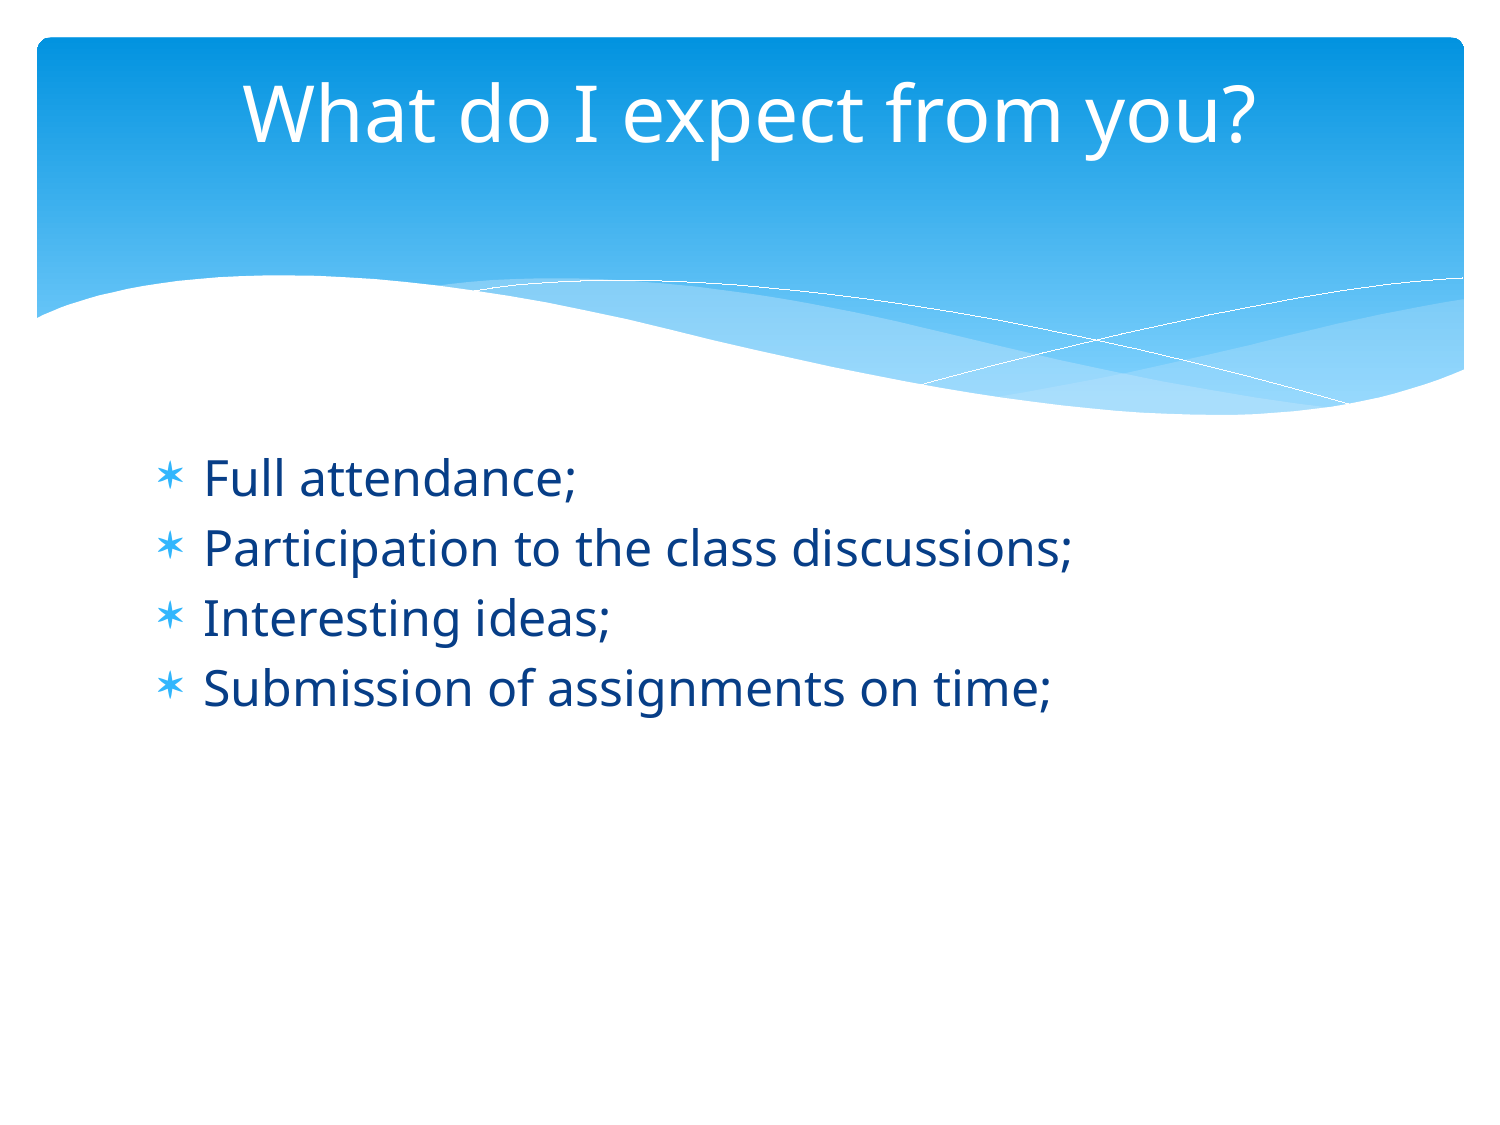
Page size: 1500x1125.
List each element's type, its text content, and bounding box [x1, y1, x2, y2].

list Full attendance; Participation to the class discussions; Interesting ideas; Submission of assignments on time; [143, 438, 1359, 1005]
title What do I expect from you? [75, 55, 1425, 261]
